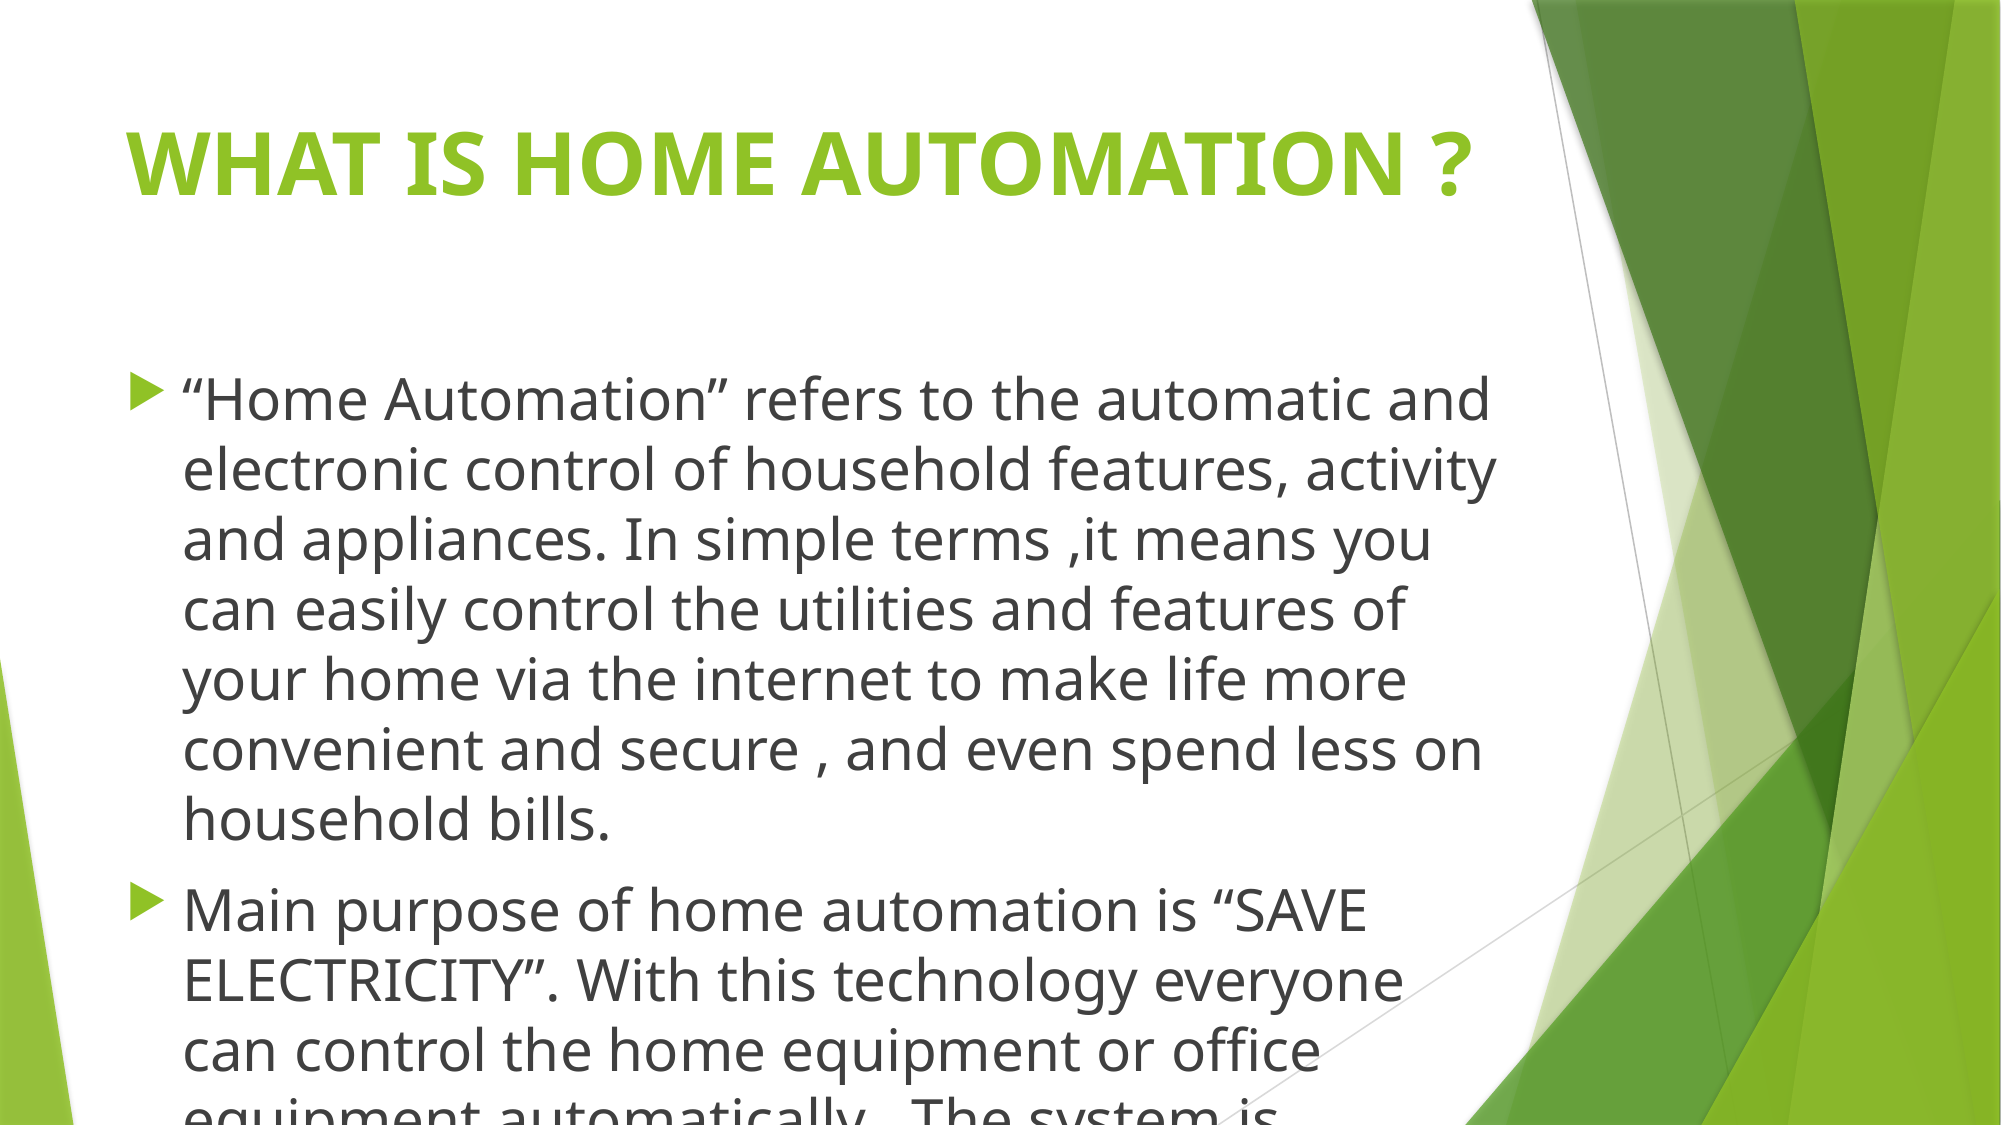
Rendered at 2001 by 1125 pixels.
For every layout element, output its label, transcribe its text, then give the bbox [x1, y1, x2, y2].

title WHAT IS HOME AUTOMATION ? [111, 99, 1522, 317]
list “Home Automation” refers to the automatic and electronic control of household features, activity and appliances. In simple terms ,it means you can easily control the utilities and features of your home via the internet to make life more convenient and secure , and even spend less on household bills. Main purpose of home automation is “SAVE ELECTRICITY”. With this technology everyone can control the home equipment or office equipment automatically . The system is secured ,user- friendly, reliable , flexible and affordable [111, 354, 1522, 992]
